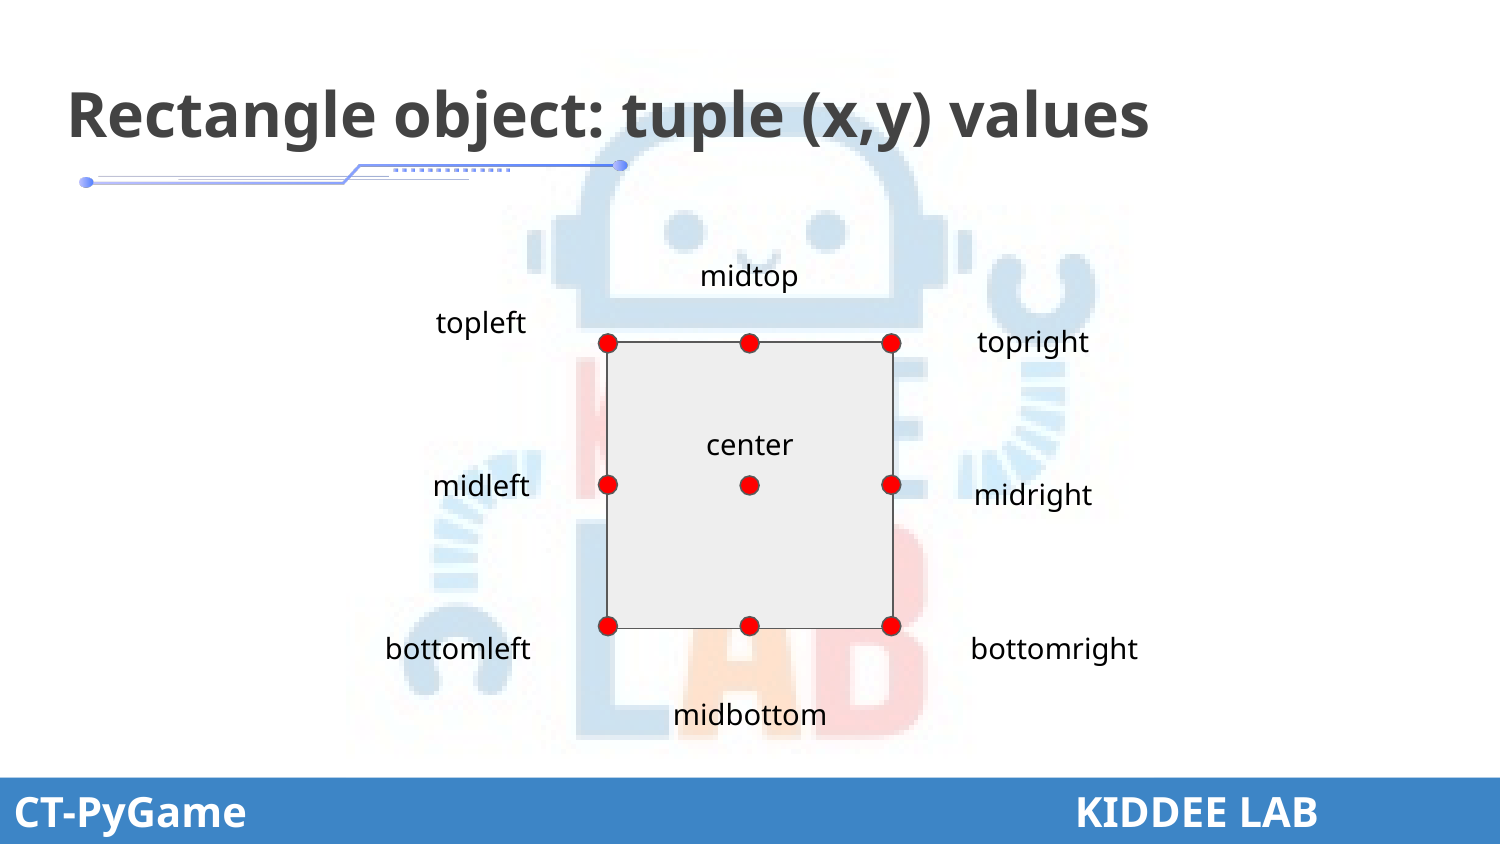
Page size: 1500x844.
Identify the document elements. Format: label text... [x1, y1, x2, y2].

text_box midleft [398, 451, 564, 518]
text_box topleft [398, 288, 564, 355]
text_box midright [935, 461, 1132, 527]
text_box topright [935, 307, 1132, 374]
text_box midtop [667, 241, 833, 308]
text_box bottomleft [352, 614, 564, 681]
text_box bottomright [935, 614, 1174, 681]
text_box midbottom [644, 680, 856, 747]
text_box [598, 333, 901, 636]
picture [22, 151, 685, 197]
title Rectangle object: tuple (x,y) values [51, 60, 1449, 155]
